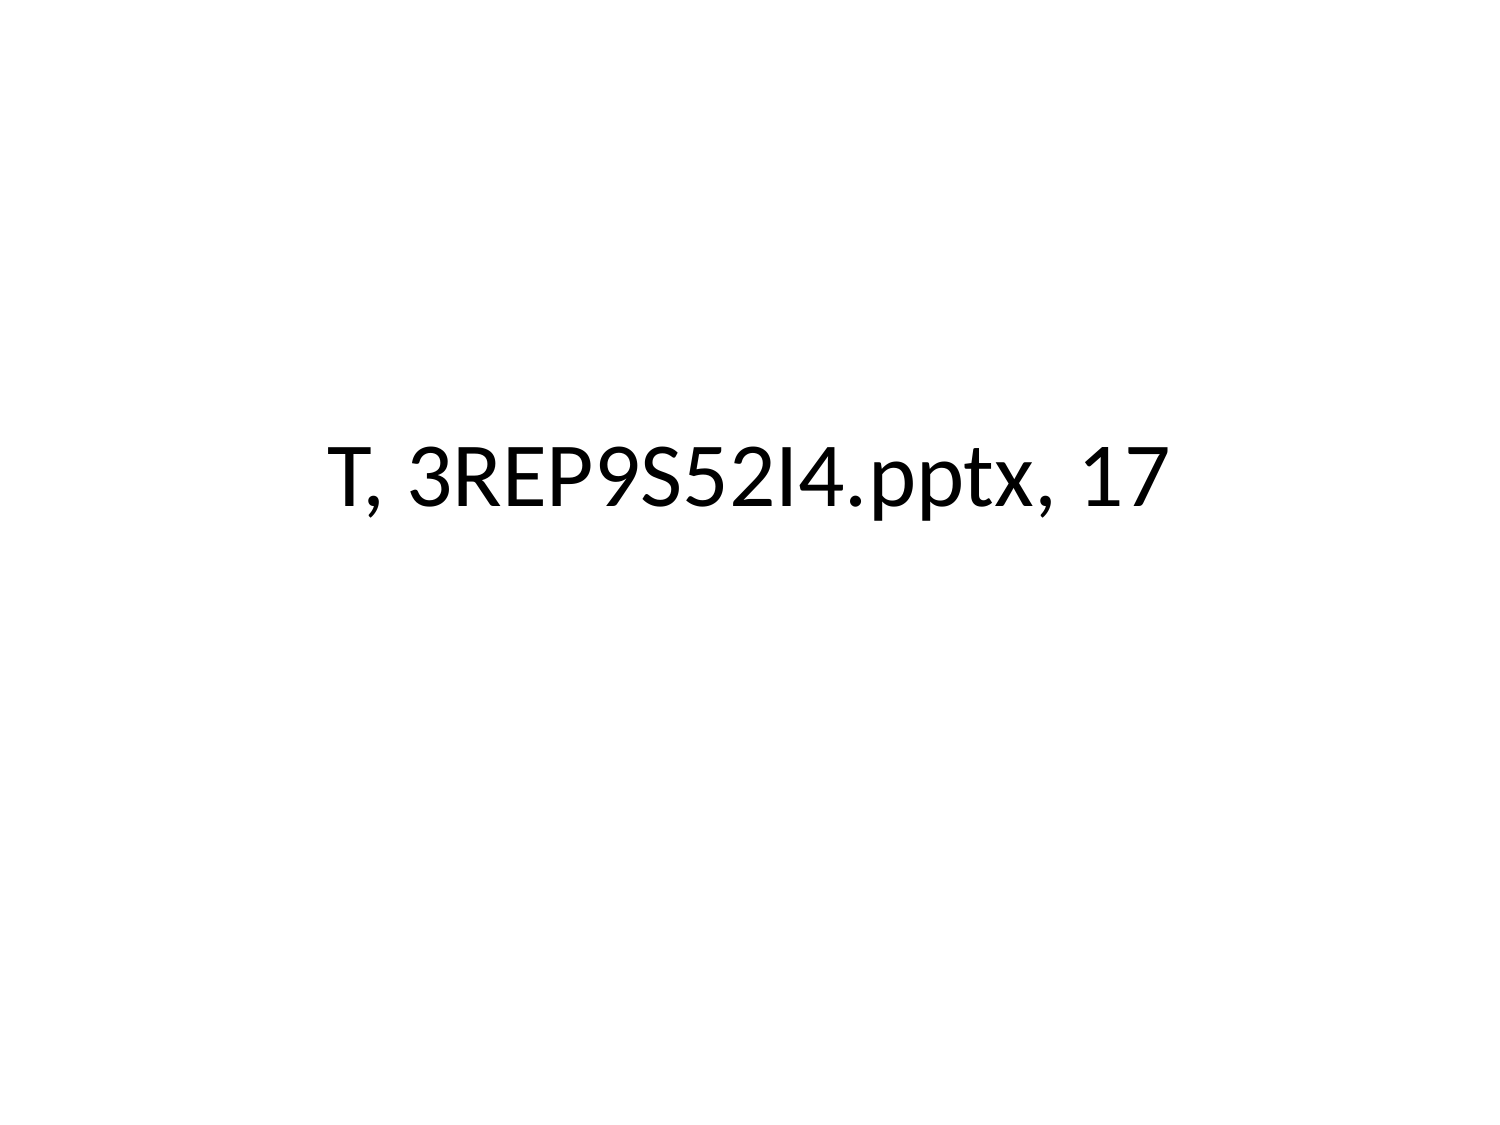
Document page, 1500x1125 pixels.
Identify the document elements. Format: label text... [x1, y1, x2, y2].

title T, 3REP9S52I4.pptx, 17 [112, 349, 1388, 591]
